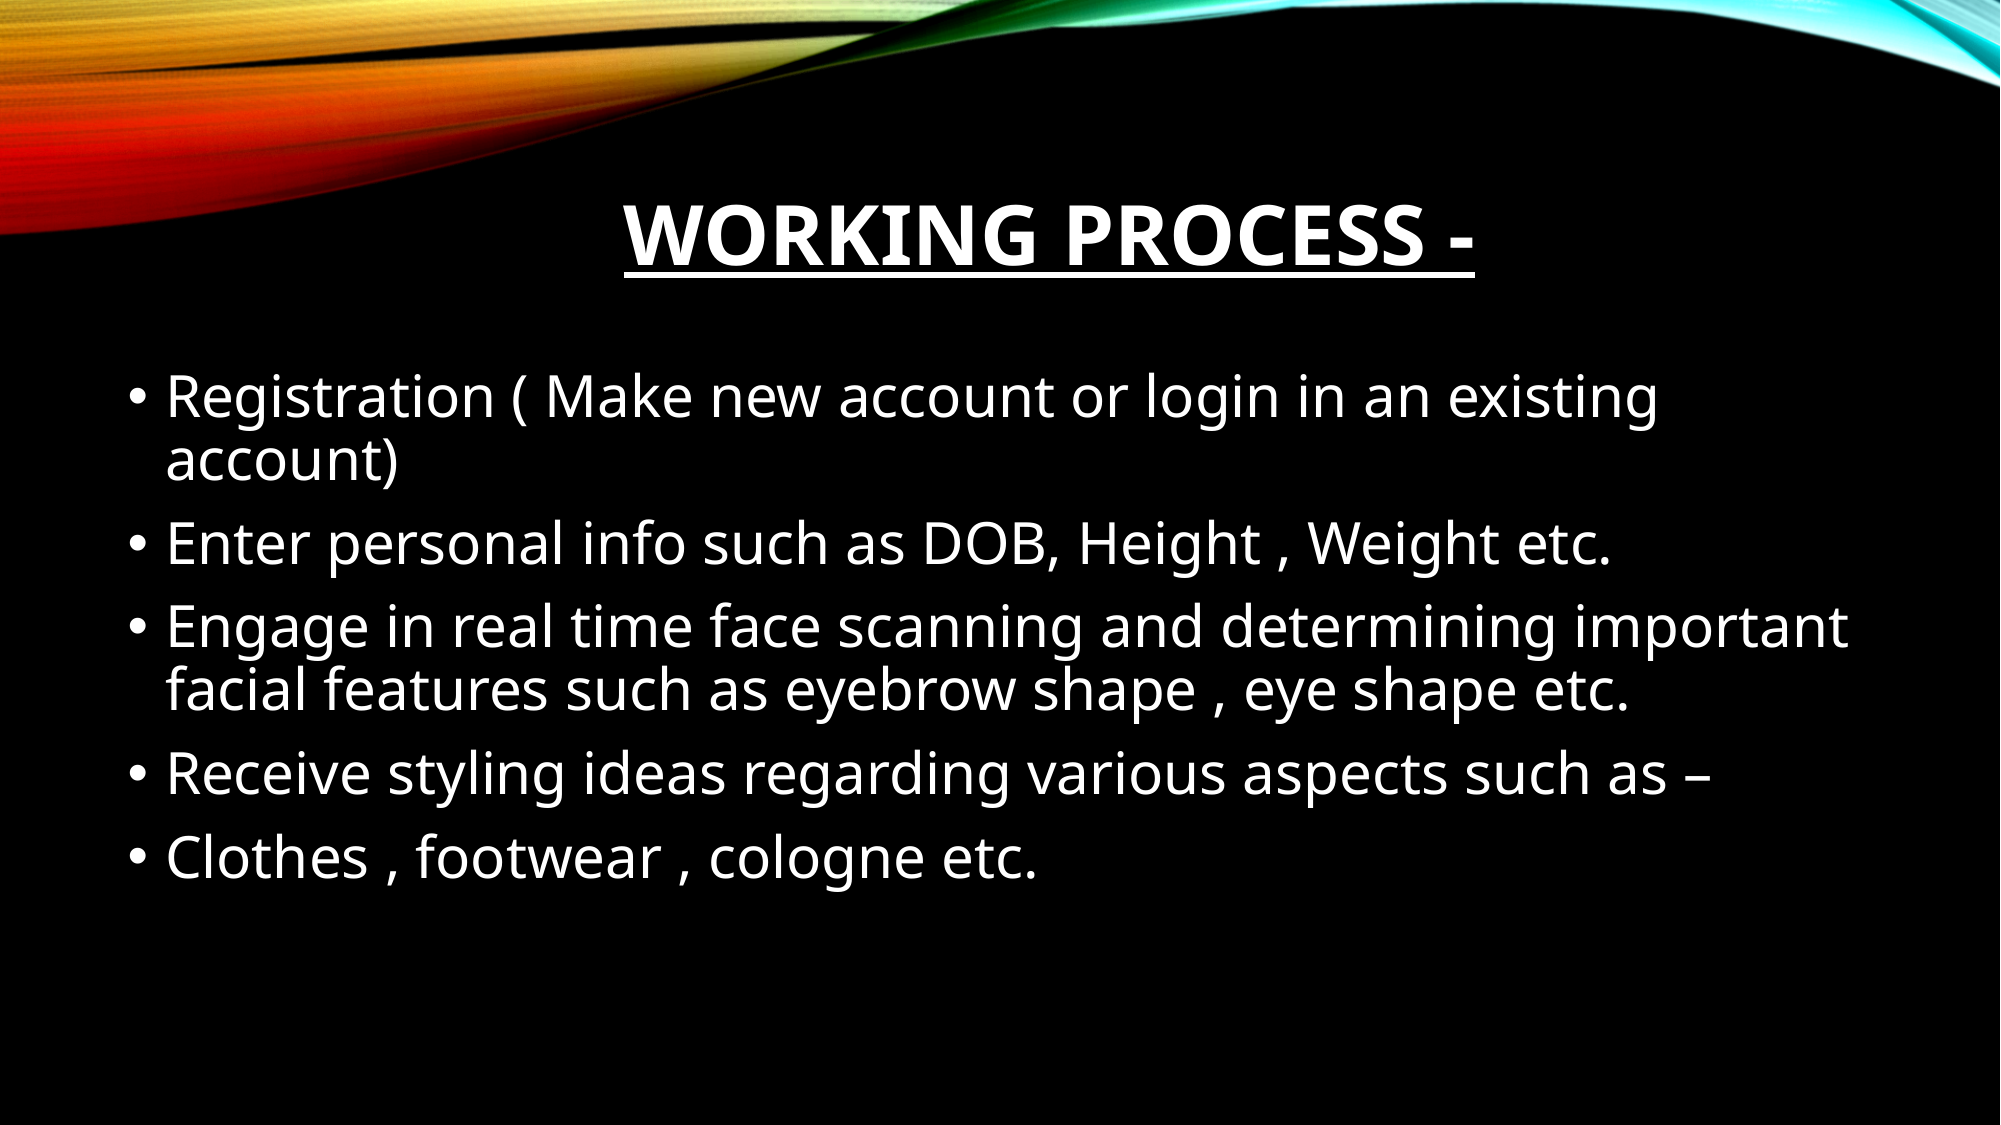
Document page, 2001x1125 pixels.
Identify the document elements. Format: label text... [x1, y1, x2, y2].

picture [0, 0, 2000, 237]
title Working Process - [608, 132, 2000, 345]
list Registration ( Make new account or login in an existing account) Enter personal info such as DOB, Height , Weight etc. Engage in real time face scanning and determining important facial features such as eyebrow shape , eye shape etc. Receive styling ideas regarding various aspects such as – Clothes , footwear , cologne etc. [112, 360, 1888, 1021]
